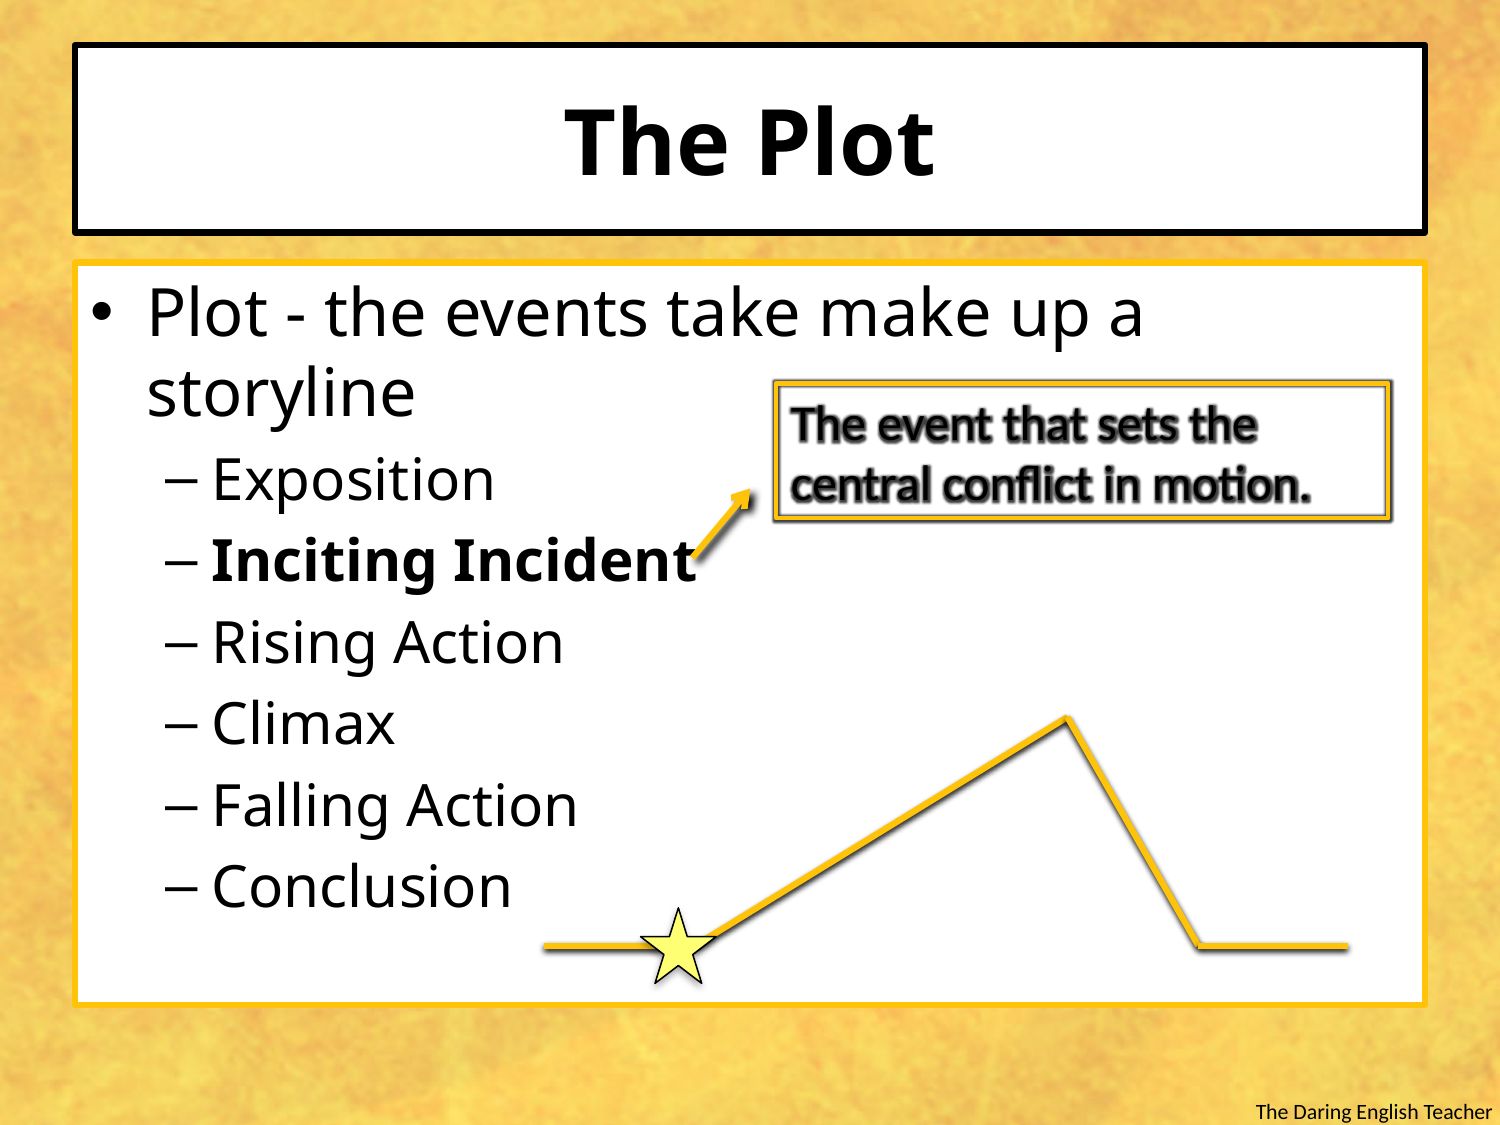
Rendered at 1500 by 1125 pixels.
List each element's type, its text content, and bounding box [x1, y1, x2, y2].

title The Plot [72, 42, 1428, 236]
text_box [654, 954, 703, 985]
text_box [691, 488, 751, 558]
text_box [694, 716, 1066, 946]
list Plot - the events take make up a storyline Exposition Inciting Incident Rising Action Climax Falling Action Conclusion [72, 259, 1428, 1008]
picture [0, 0, 1500, 1125]
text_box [1067, 716, 1199, 946]
text_box [639, 907, 689, 945]
text_box The event that sets the central conflict in motion. [776, 383, 1389, 519]
